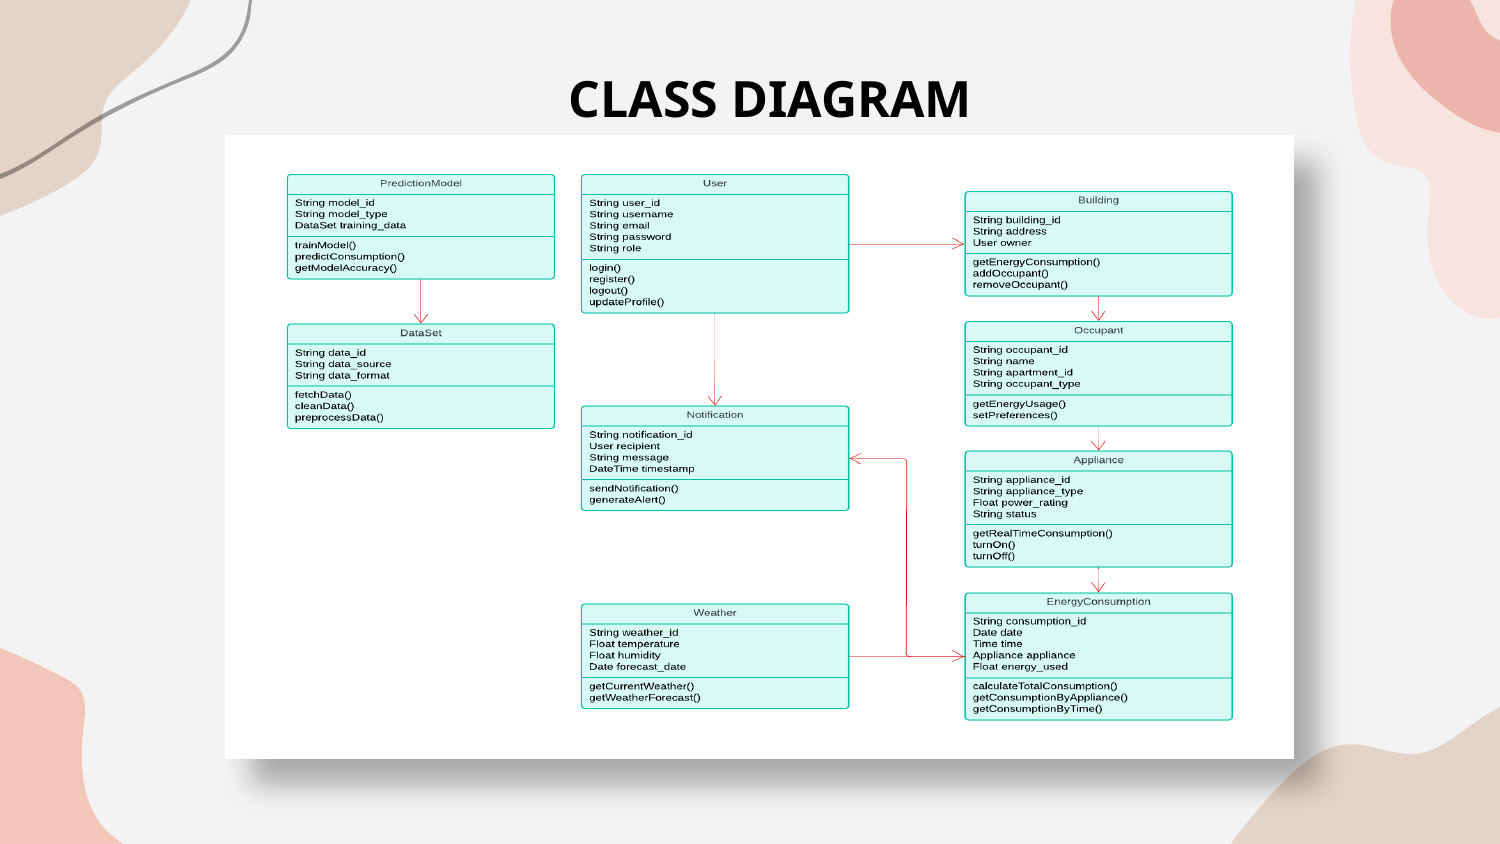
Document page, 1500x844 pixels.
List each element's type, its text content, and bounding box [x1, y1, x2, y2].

picture [224, 135, 1295, 759]
text_box CLASS DIAGRAM [553, 59, 987, 133]
